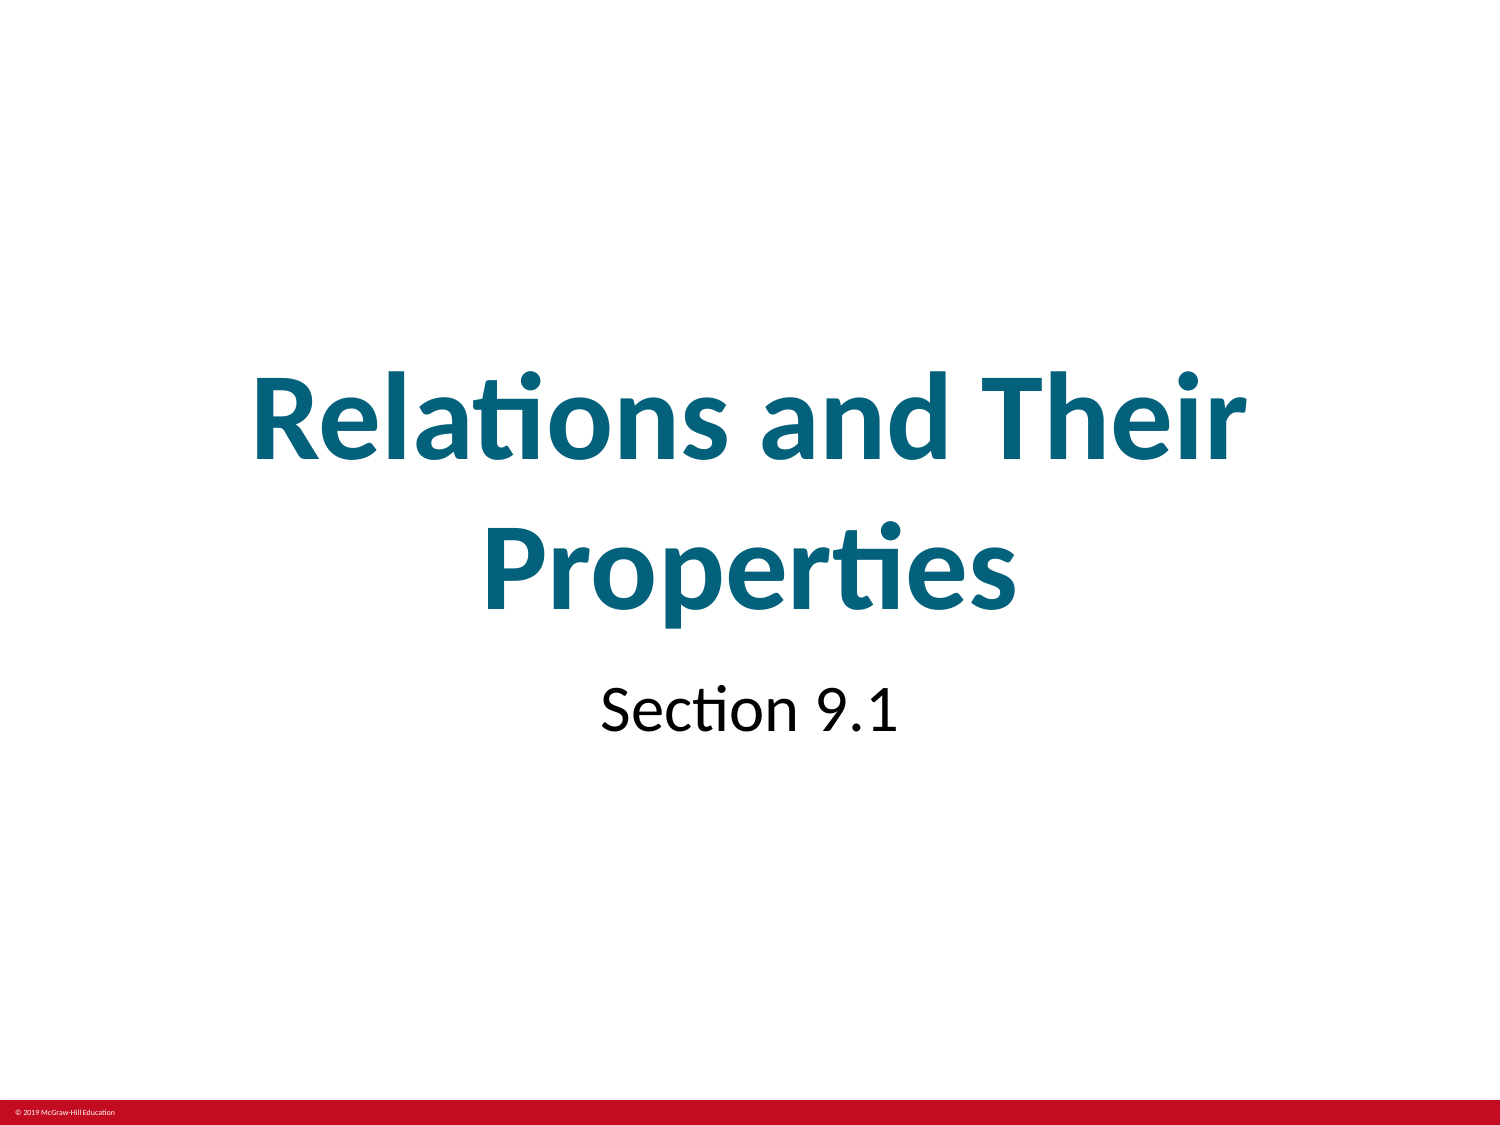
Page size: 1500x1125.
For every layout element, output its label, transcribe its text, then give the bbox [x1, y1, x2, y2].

title Relations and Their Properties [0, 387, 1500, 583]
list Section 9.1 [525, 657, 975, 763]
